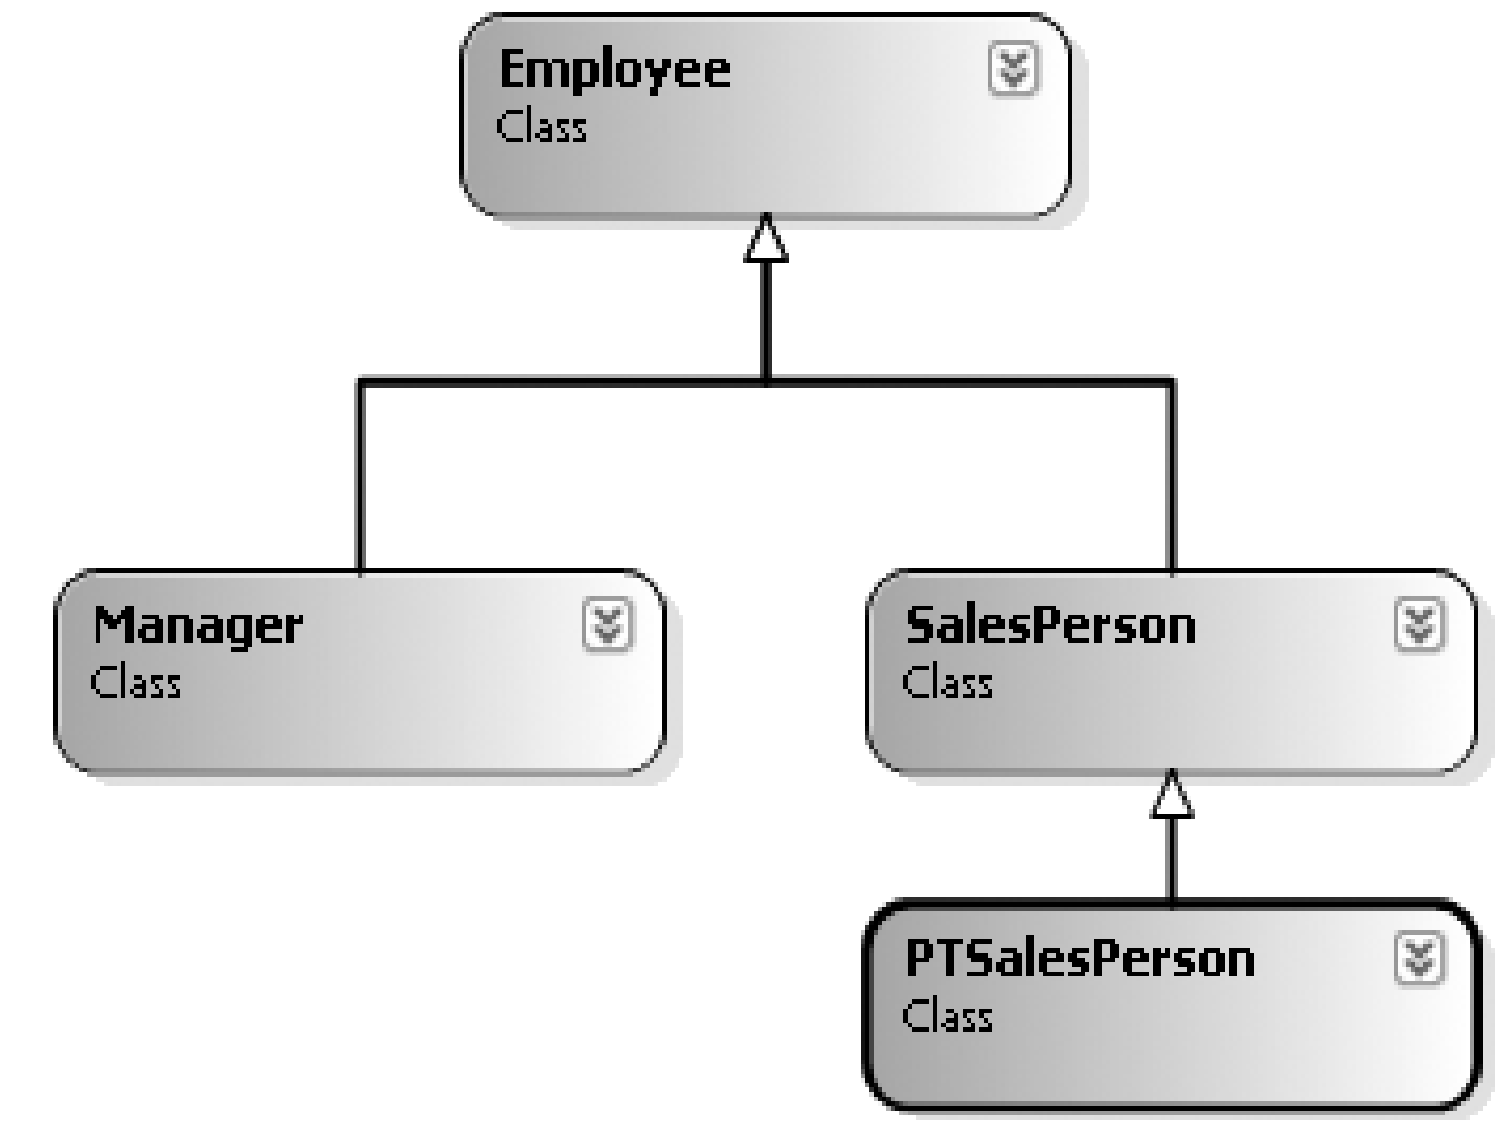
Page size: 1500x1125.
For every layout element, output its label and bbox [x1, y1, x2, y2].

list [37, 0, 1500, 1125]
